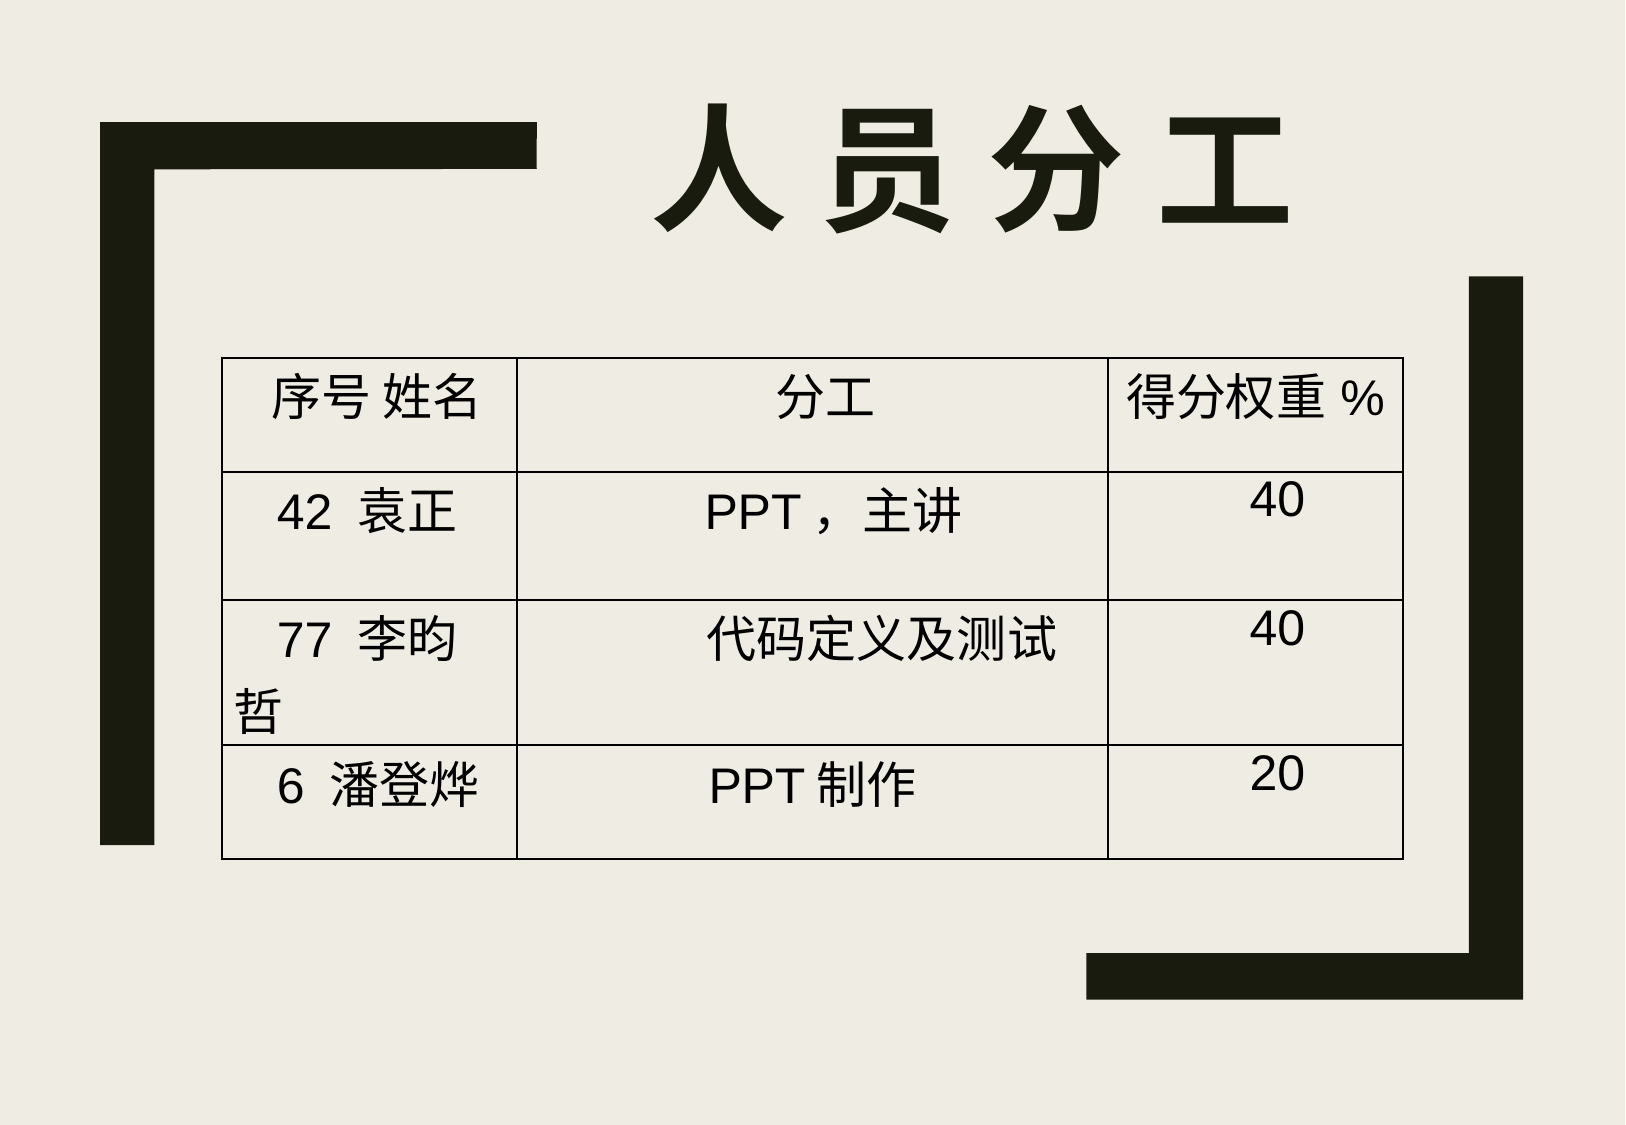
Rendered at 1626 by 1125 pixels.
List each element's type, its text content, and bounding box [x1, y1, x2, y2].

table_cell PPT制作 [518, 746, 1107, 858]
table_cell 20 [1109, 746, 1402, 858]
table_cell 40 [1109, 473, 1402, 599]
table_cell 40 [1109, 601, 1402, 744]
table_cell 42 袁正 [223, 473, 516, 599]
table_cell 6 潘登烨 [223, 746, 516, 858]
table_header 得分权重% [1109, 359, 1402, 471]
table_cell 代码定义及测试 [518, 601, 1107, 744]
table_cell 77 李昀哲 [223, 601, 516, 744]
table_header 序号 姓名 [223, 359, 516, 471]
title 人 员 分 工 [280, 30, 1625, 303]
table_cell PPT，主讲 [518, 473, 1107, 599]
table_header 分工 [518, 359, 1107, 471]
